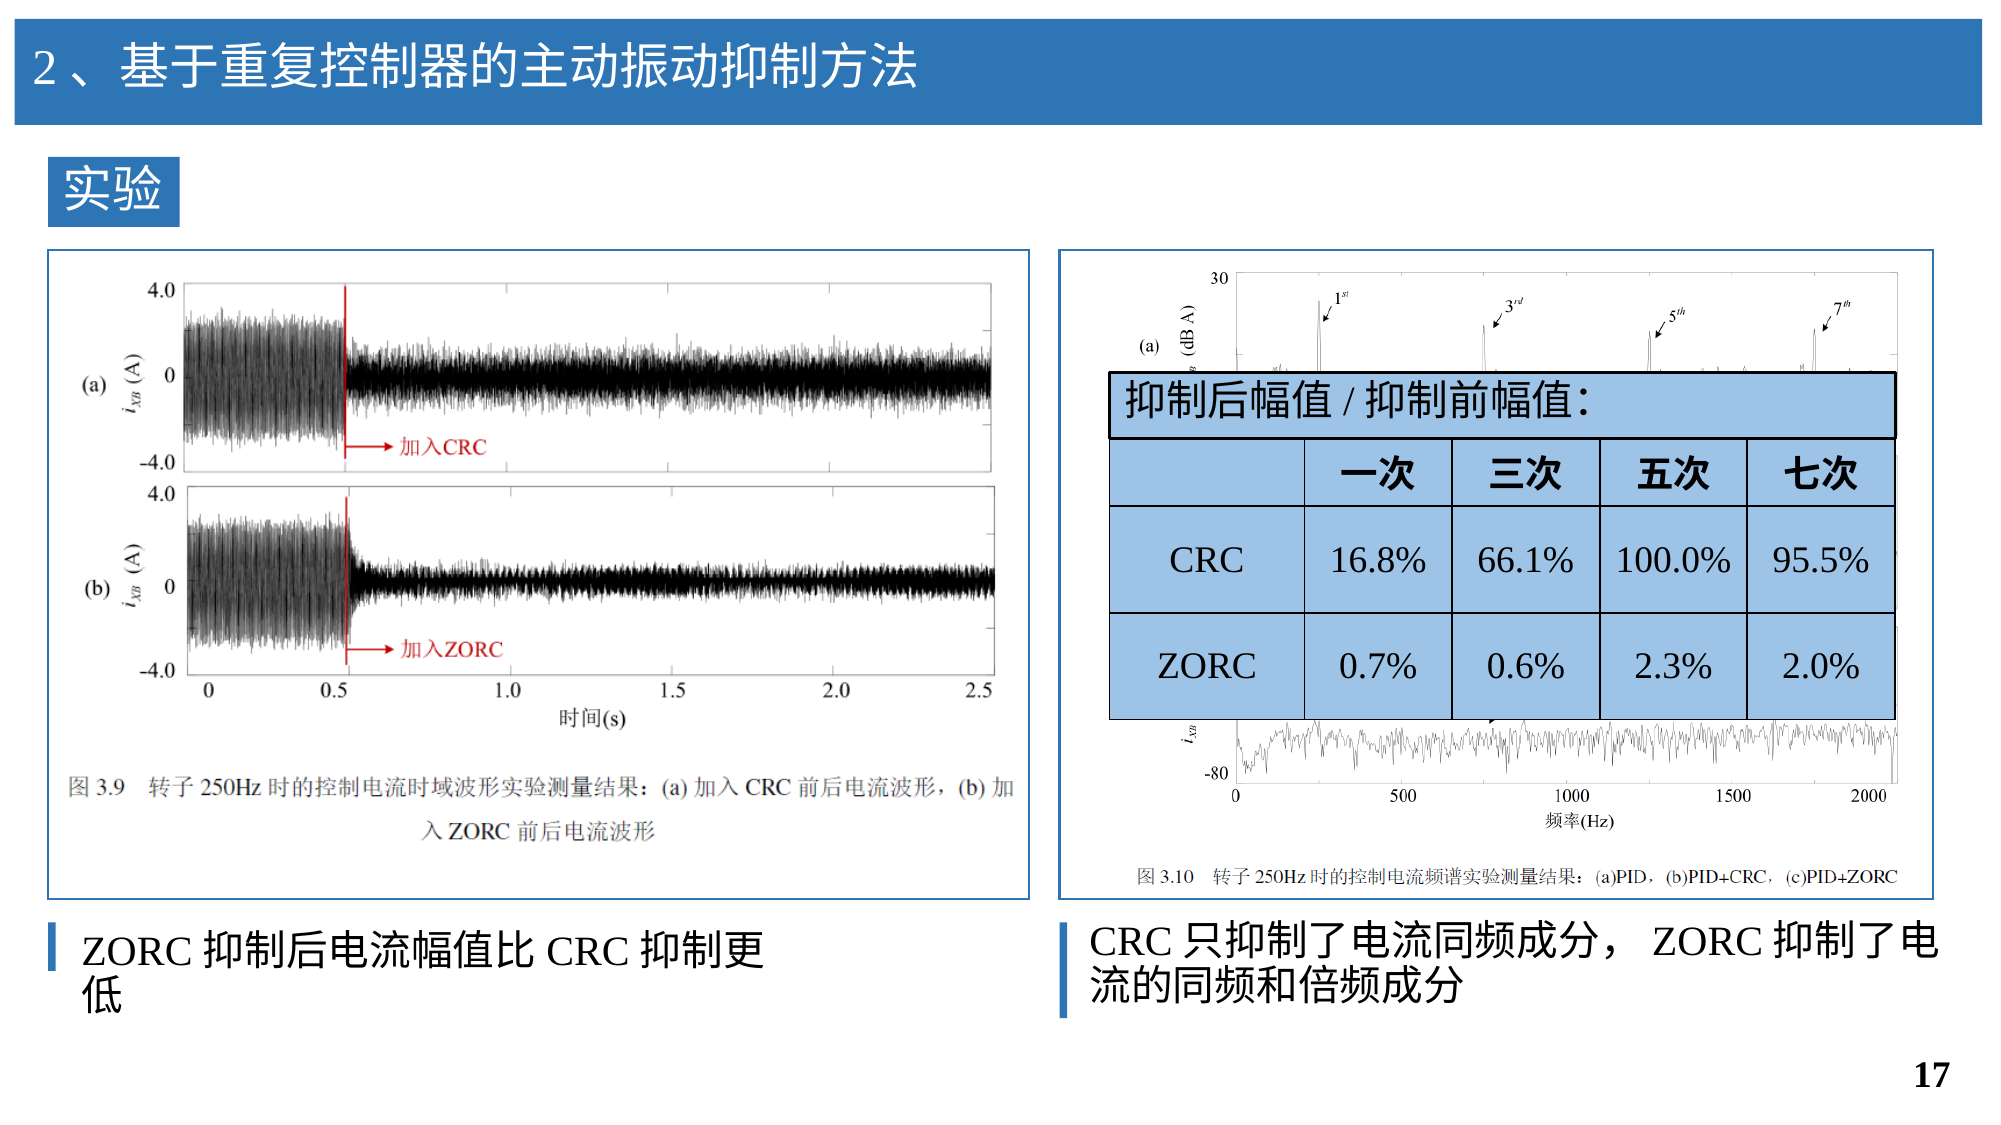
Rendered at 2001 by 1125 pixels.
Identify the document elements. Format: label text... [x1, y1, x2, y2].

text_box 抑制后幅值/抑制前幅值： [1109, 372, 1118, 439]
text_box [47, 921, 57, 972]
text_box CRC只抑制了电流同频成分，ZORC抑制了电流的同频和倍频成分 [1074, 912, 1967, 1019]
text_box ZORC抑制后电流幅值比CRC抑制更低 [66, 922, 822, 993]
text_box 实验 [48, 156, 180, 227]
table_cell ZORC [1110, 614, 1118, 719]
text_box [1059, 921, 1068, 1019]
picture [1118, 262, 1923, 900]
slide_number 17 [1898, 1042, 1975, 1103]
text_box [1058, 249, 1934, 900]
picture [51, 258, 1030, 858]
table_cell CRC [1110, 507, 1118, 612]
text_box [14, 18, 1983, 126]
title 2、基于重复控制器的主动振动抑制方法 [17, 34, 959, 105]
text_box [47, 249, 1030, 900]
table_header [1110, 439, 1118, 505]
